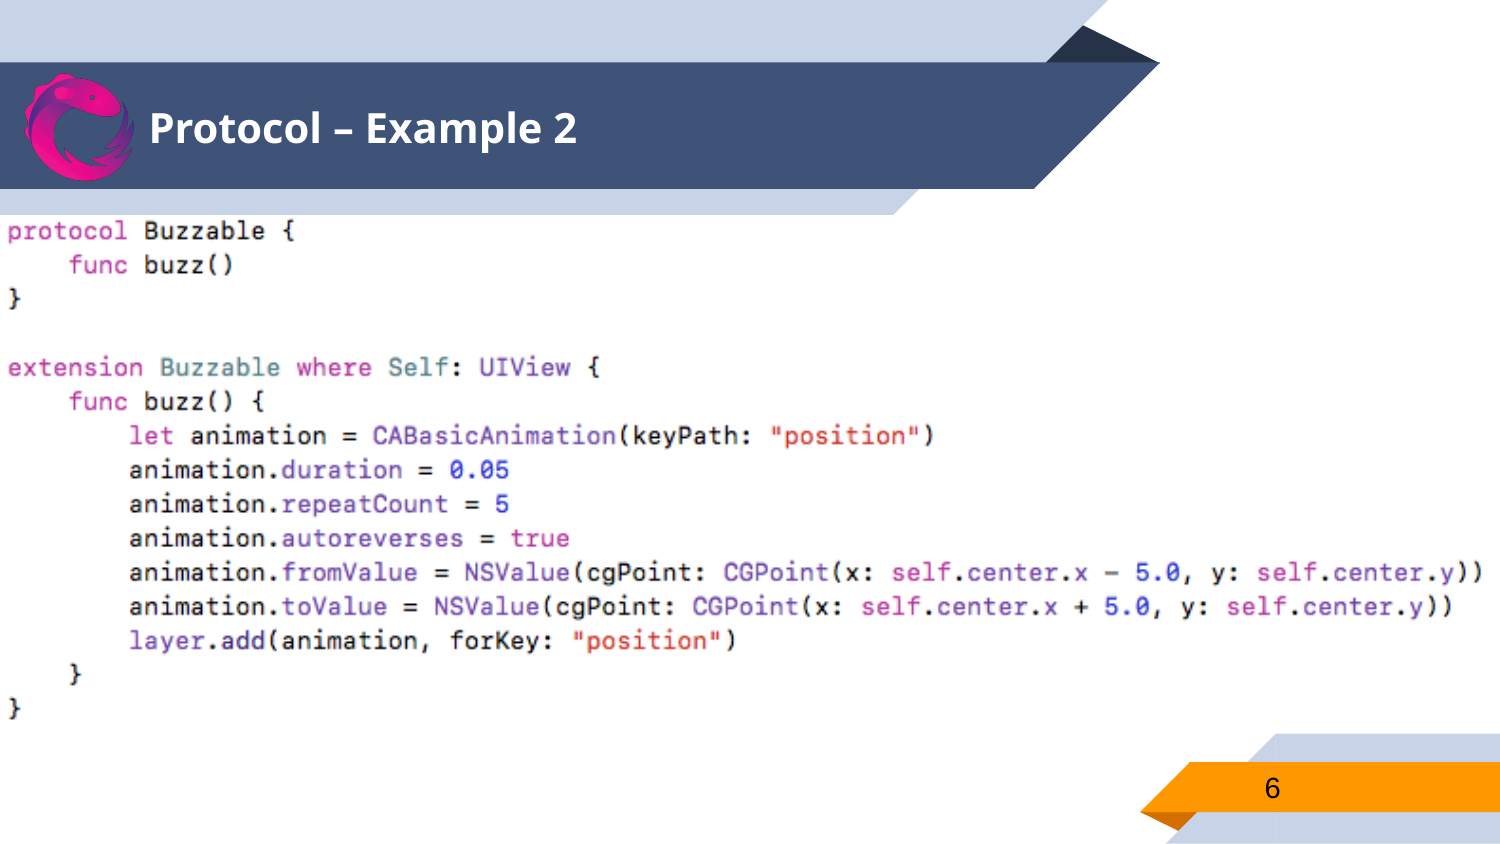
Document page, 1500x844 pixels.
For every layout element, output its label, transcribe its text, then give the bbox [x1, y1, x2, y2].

title Protocol – Example 2 [133, 64, 997, 190]
picture [24, 72, 134, 182]
picture [0, 215, 1500, 734]
slide_number 6 [1249, 760, 1494, 813]
